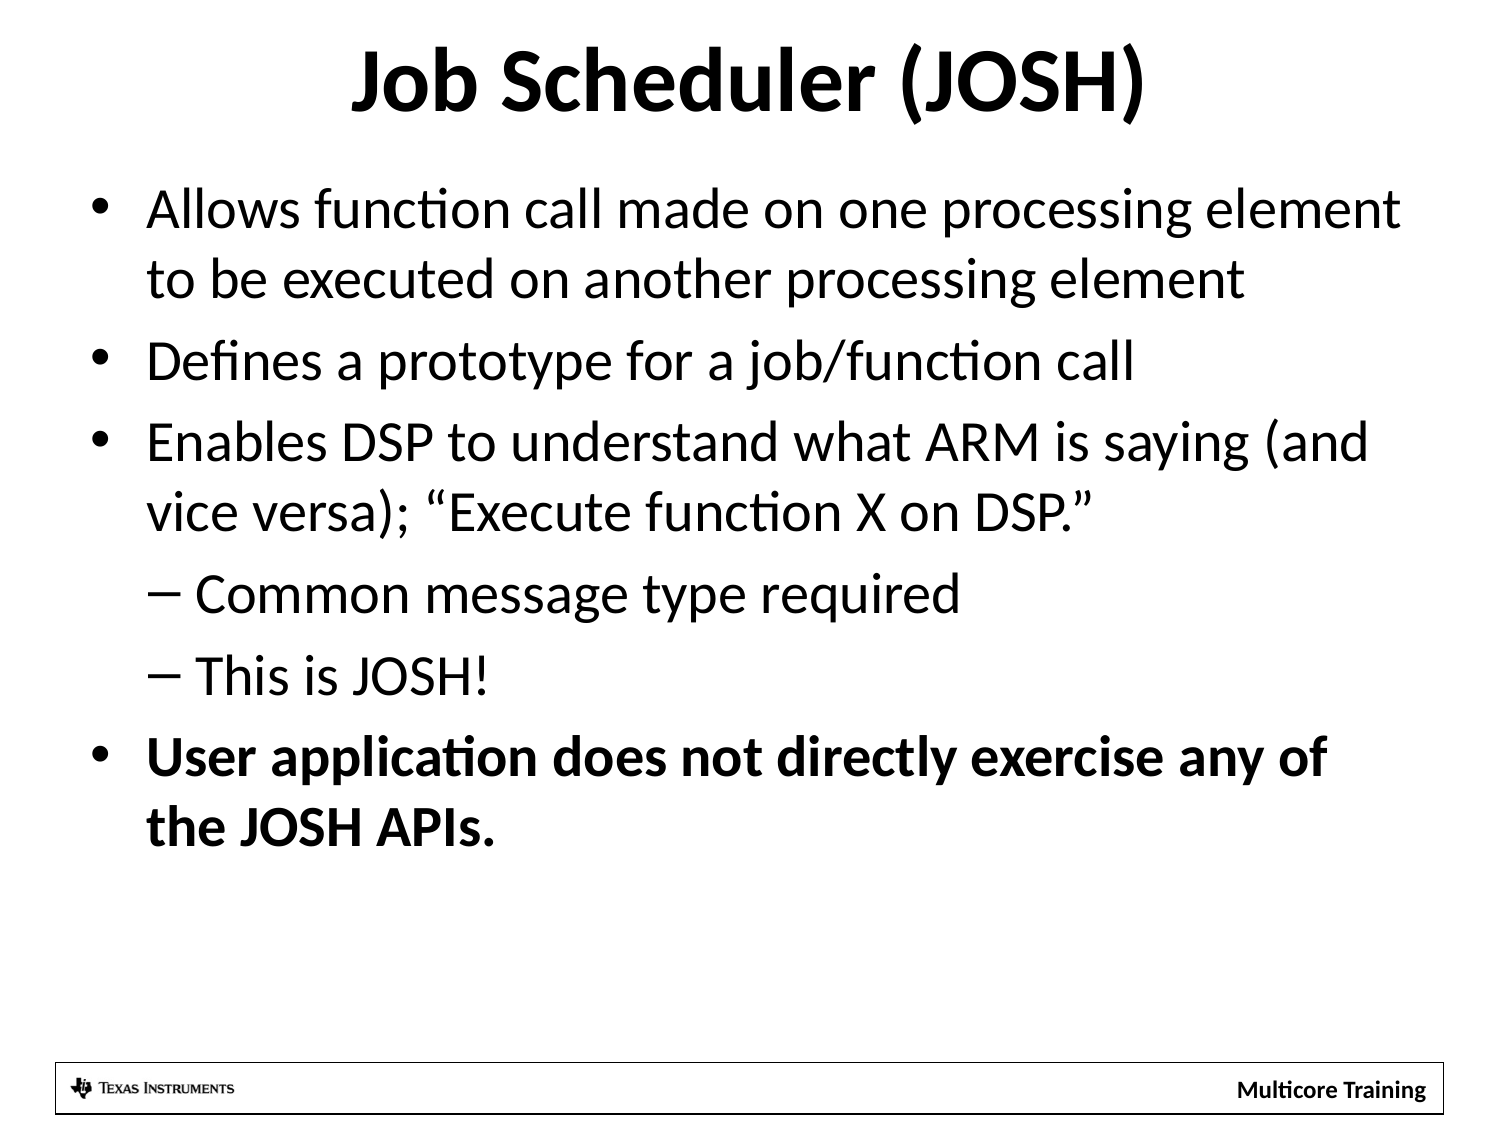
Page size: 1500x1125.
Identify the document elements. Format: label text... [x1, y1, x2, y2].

title Job Scheduler (JOSH) [74, 12, 1426, 138]
picture [59, 1066, 245, 1110]
list Allows function call made on one processing element to be executed on another processing element Defines a prototype for a job/function call Enables DSP to understand what ARM is saying (and vice versa); “Execute function X on DSP.” Common message type required This is JOSH! User application does not directly exercise any of the JOSH APIs. [74, 162, 1426, 1038]
